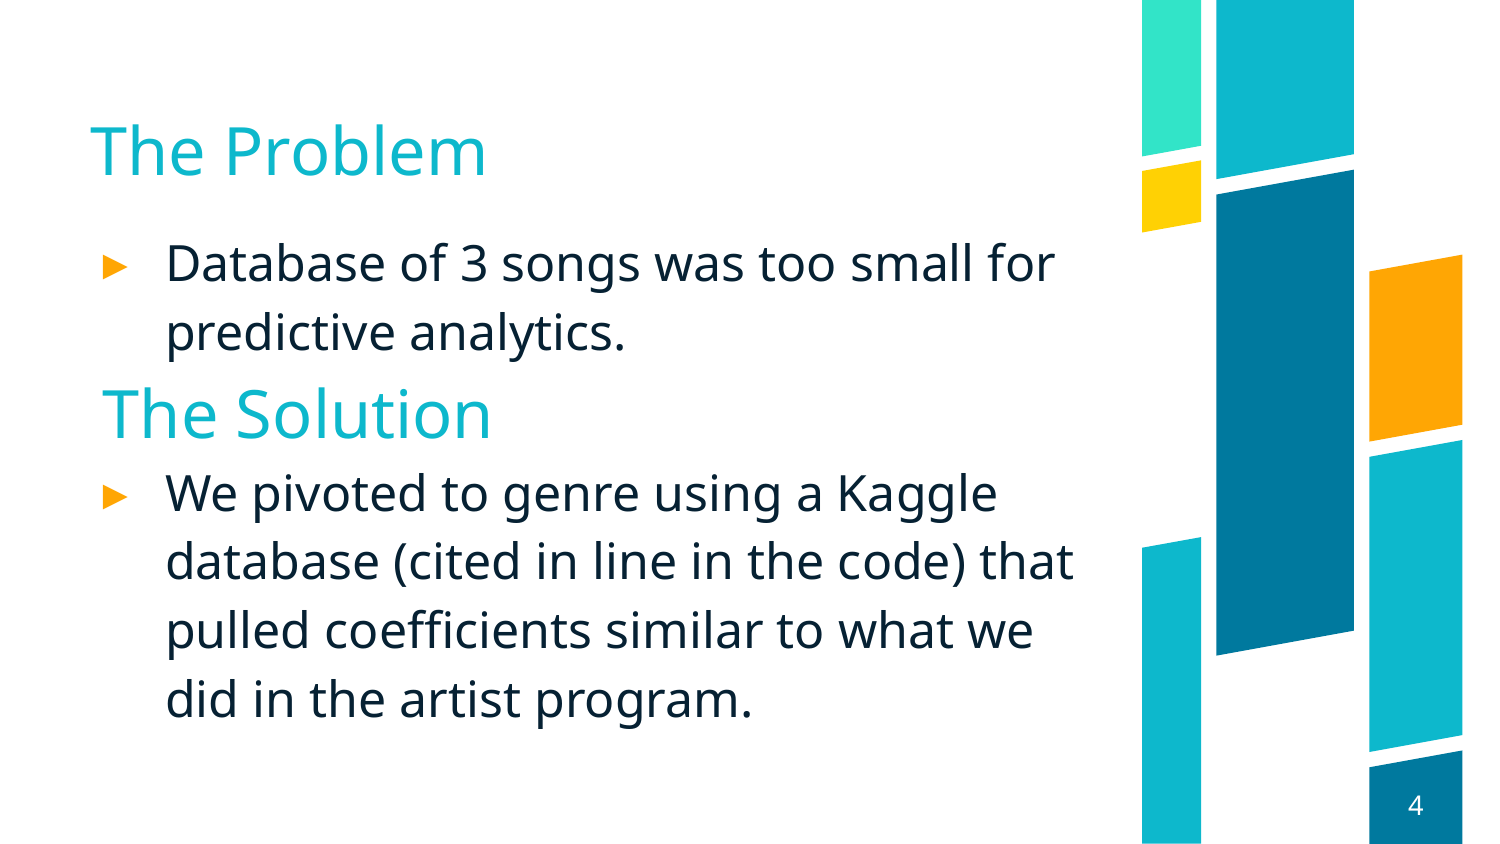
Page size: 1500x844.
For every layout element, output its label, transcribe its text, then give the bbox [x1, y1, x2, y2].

slide_number 4 [1369, 769, 1463, 844]
list Database of 3 songs was too small for predictive analytics. The Solution We pivoted to genre using a Kaggle database (cited in line in the code) that pulled coefficients similar to what we did in the artist program. [90, 222, 1093, 720]
title The Problem [90, 124, 1093, 190]
